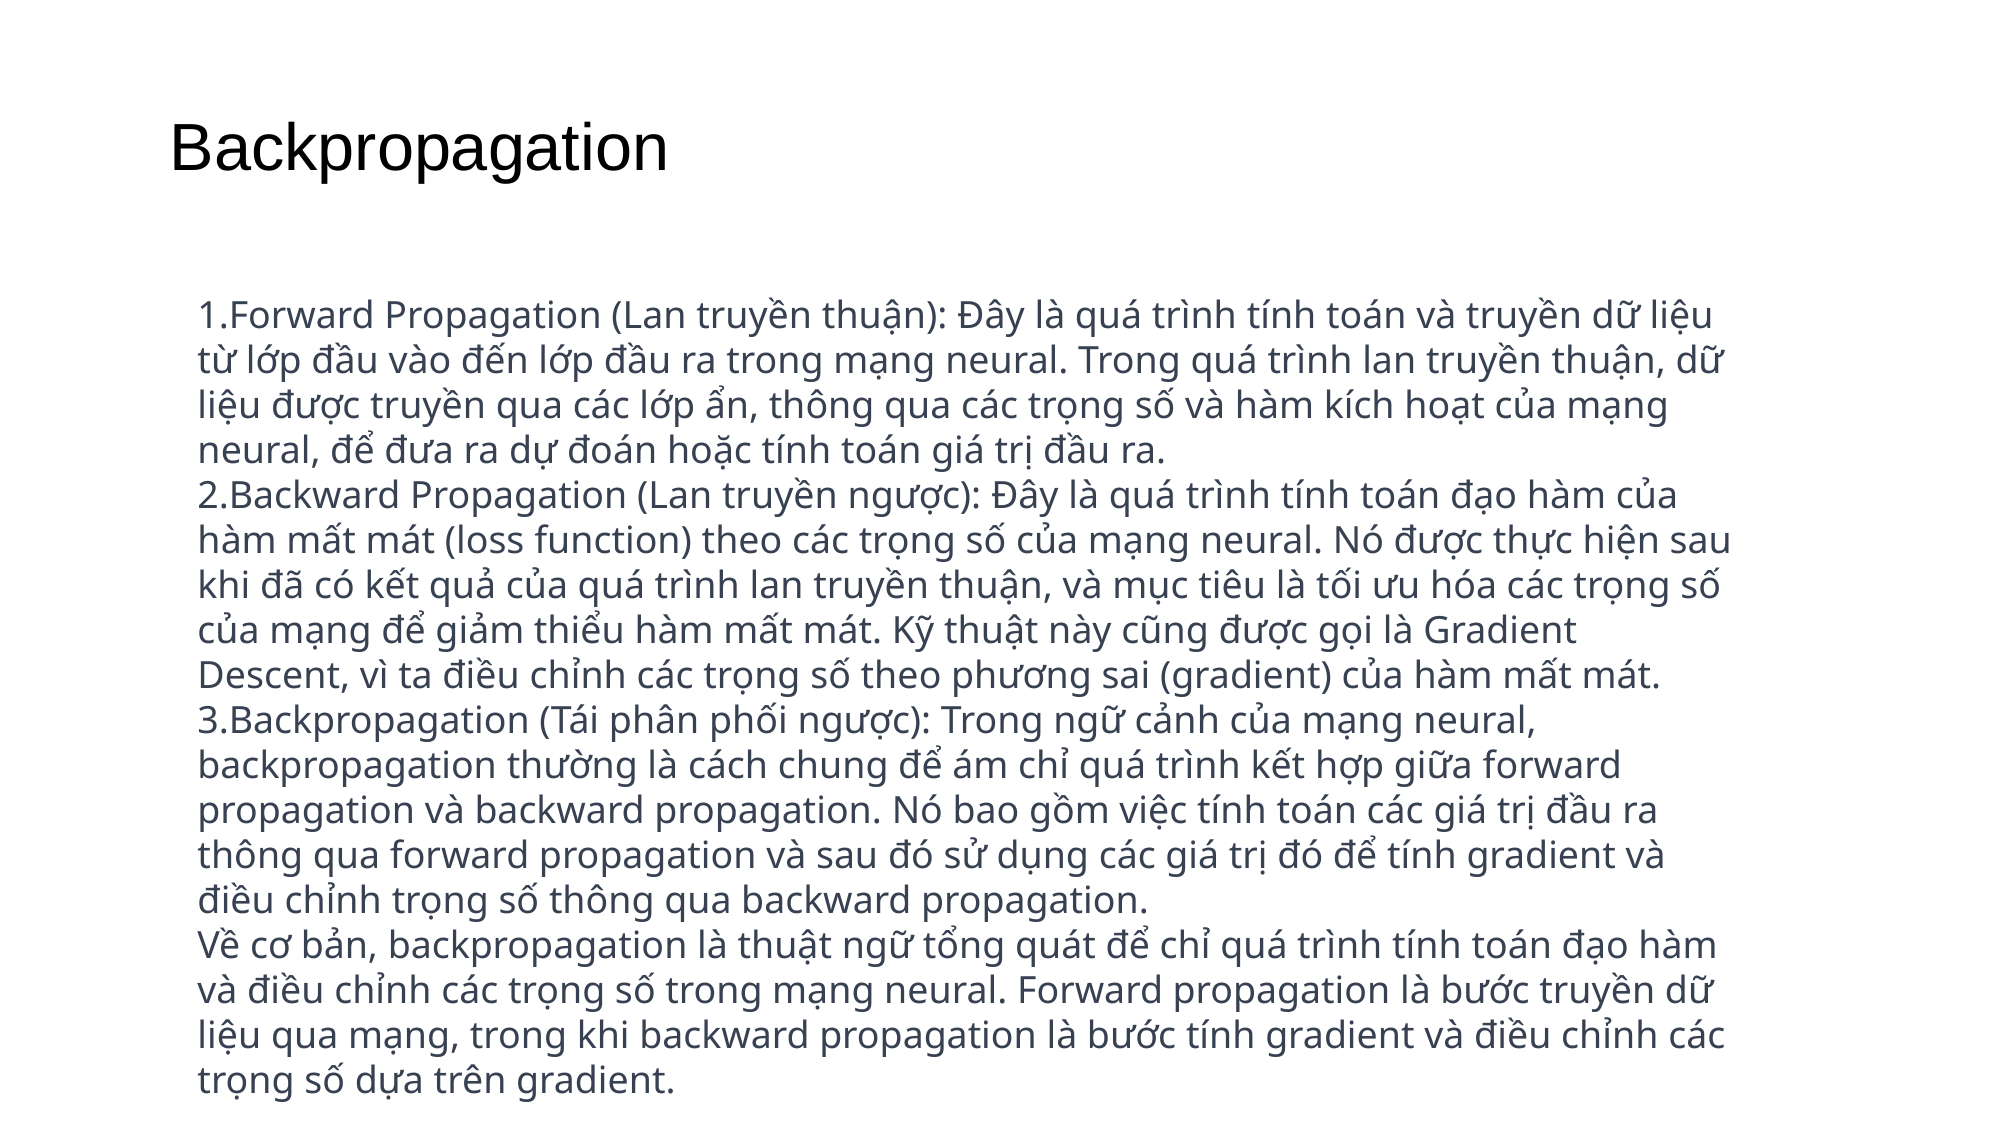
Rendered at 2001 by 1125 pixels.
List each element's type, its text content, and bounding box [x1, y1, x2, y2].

text_box Backpropagation [154, 96, 1155, 191]
text_box Forward Propagation (Lan truyền thuận): Đây là quá trình tính toán và truyền dữ liệu từ lớp đầu vào đến lớp đầu ra trong mạng neural. Trong quá trình lan truyền thuận, dữ liệu được truyền qua các lớp ẩn, thông qua các trọng số và hàm kích hoạt của mạng neural, để đưa ra dự đoán hoặc tính toán giá trị đầu ra. Backward Propagation (Lan truyền ngược): Đây là quá trình tính toán đạo hàm của hàm mất mát (loss function) theo các trọng số của mạng neural. Nó được thực hiện sau khi đã có kết quả của quá trình lan truyền thuận, và mục tiêu là tối ưu hóa các trọng số của mạng để giảm thiểu hàm mất mát. Kỹ thuật này cũng được gọi là Gradient Descent, vì ta điều chỉnh các trọng số theo phương sai (gradient) của hàm mất mát. Backpropagation (Tái phân phối ngược): Trong ngữ cảnh của mạng neural, backpropagation thường là cách chung để ám chỉ quá trình kết hợp giữa forward propagation và backward propagation. Nó bao gồm việc tính toán các giá trị đầu ra thông qua forward propagation và sau đó sử dụng các giá trị đó để tính gradient và điều chỉnh trọng số thông qua backward propagation. Về cơ bản, backpropagation là thuật ngữ tổng quát để chỉ quá trình tính toán đạo hàm và điều chỉnh các trọng số trong mạng neural. Forward propagation là bước truyền dữ liệu qua mạng, trong khi backward propagation là bước tính gradient và điều chỉnh các trọng số dựa trên gradient. [182, 283, 1749, 1109]
